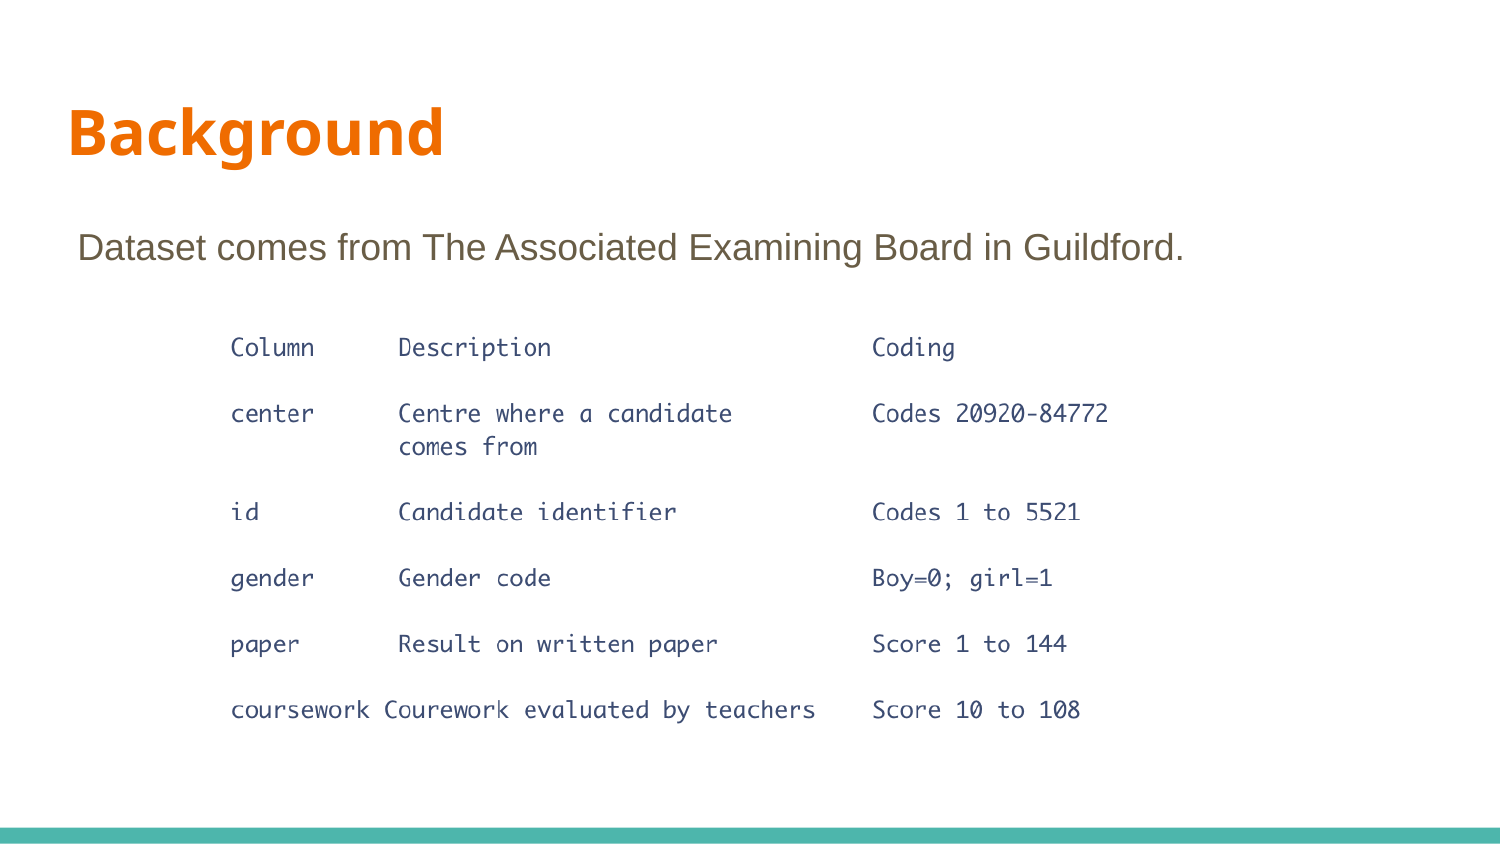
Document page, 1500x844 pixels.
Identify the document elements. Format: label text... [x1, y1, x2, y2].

picture [199, 302, 1156, 737]
list Dataset comes from The Associated Examining Board in Guildford. [62, 204, 1315, 747]
title Background [51, 72, 1449, 189]
